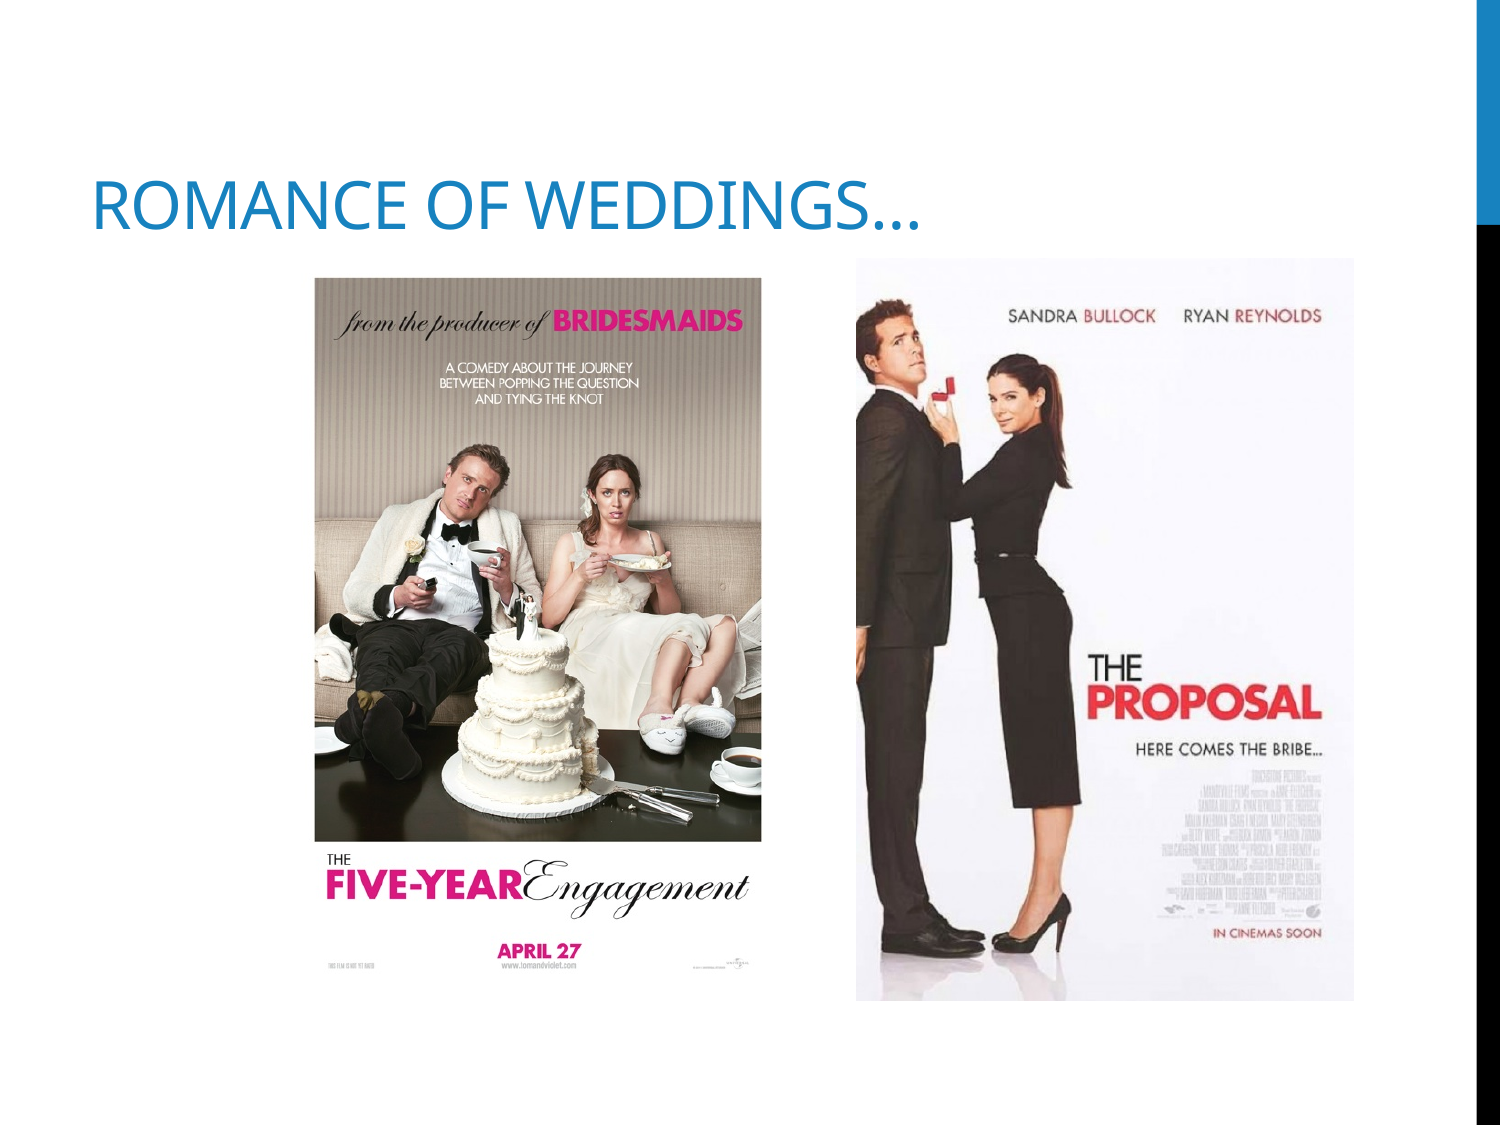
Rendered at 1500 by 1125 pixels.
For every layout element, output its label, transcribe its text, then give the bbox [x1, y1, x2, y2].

title Romance of Weddings… [75, 25, 1463, 250]
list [286, 257, 789, 1002]
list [834, 257, 1376, 1002]
